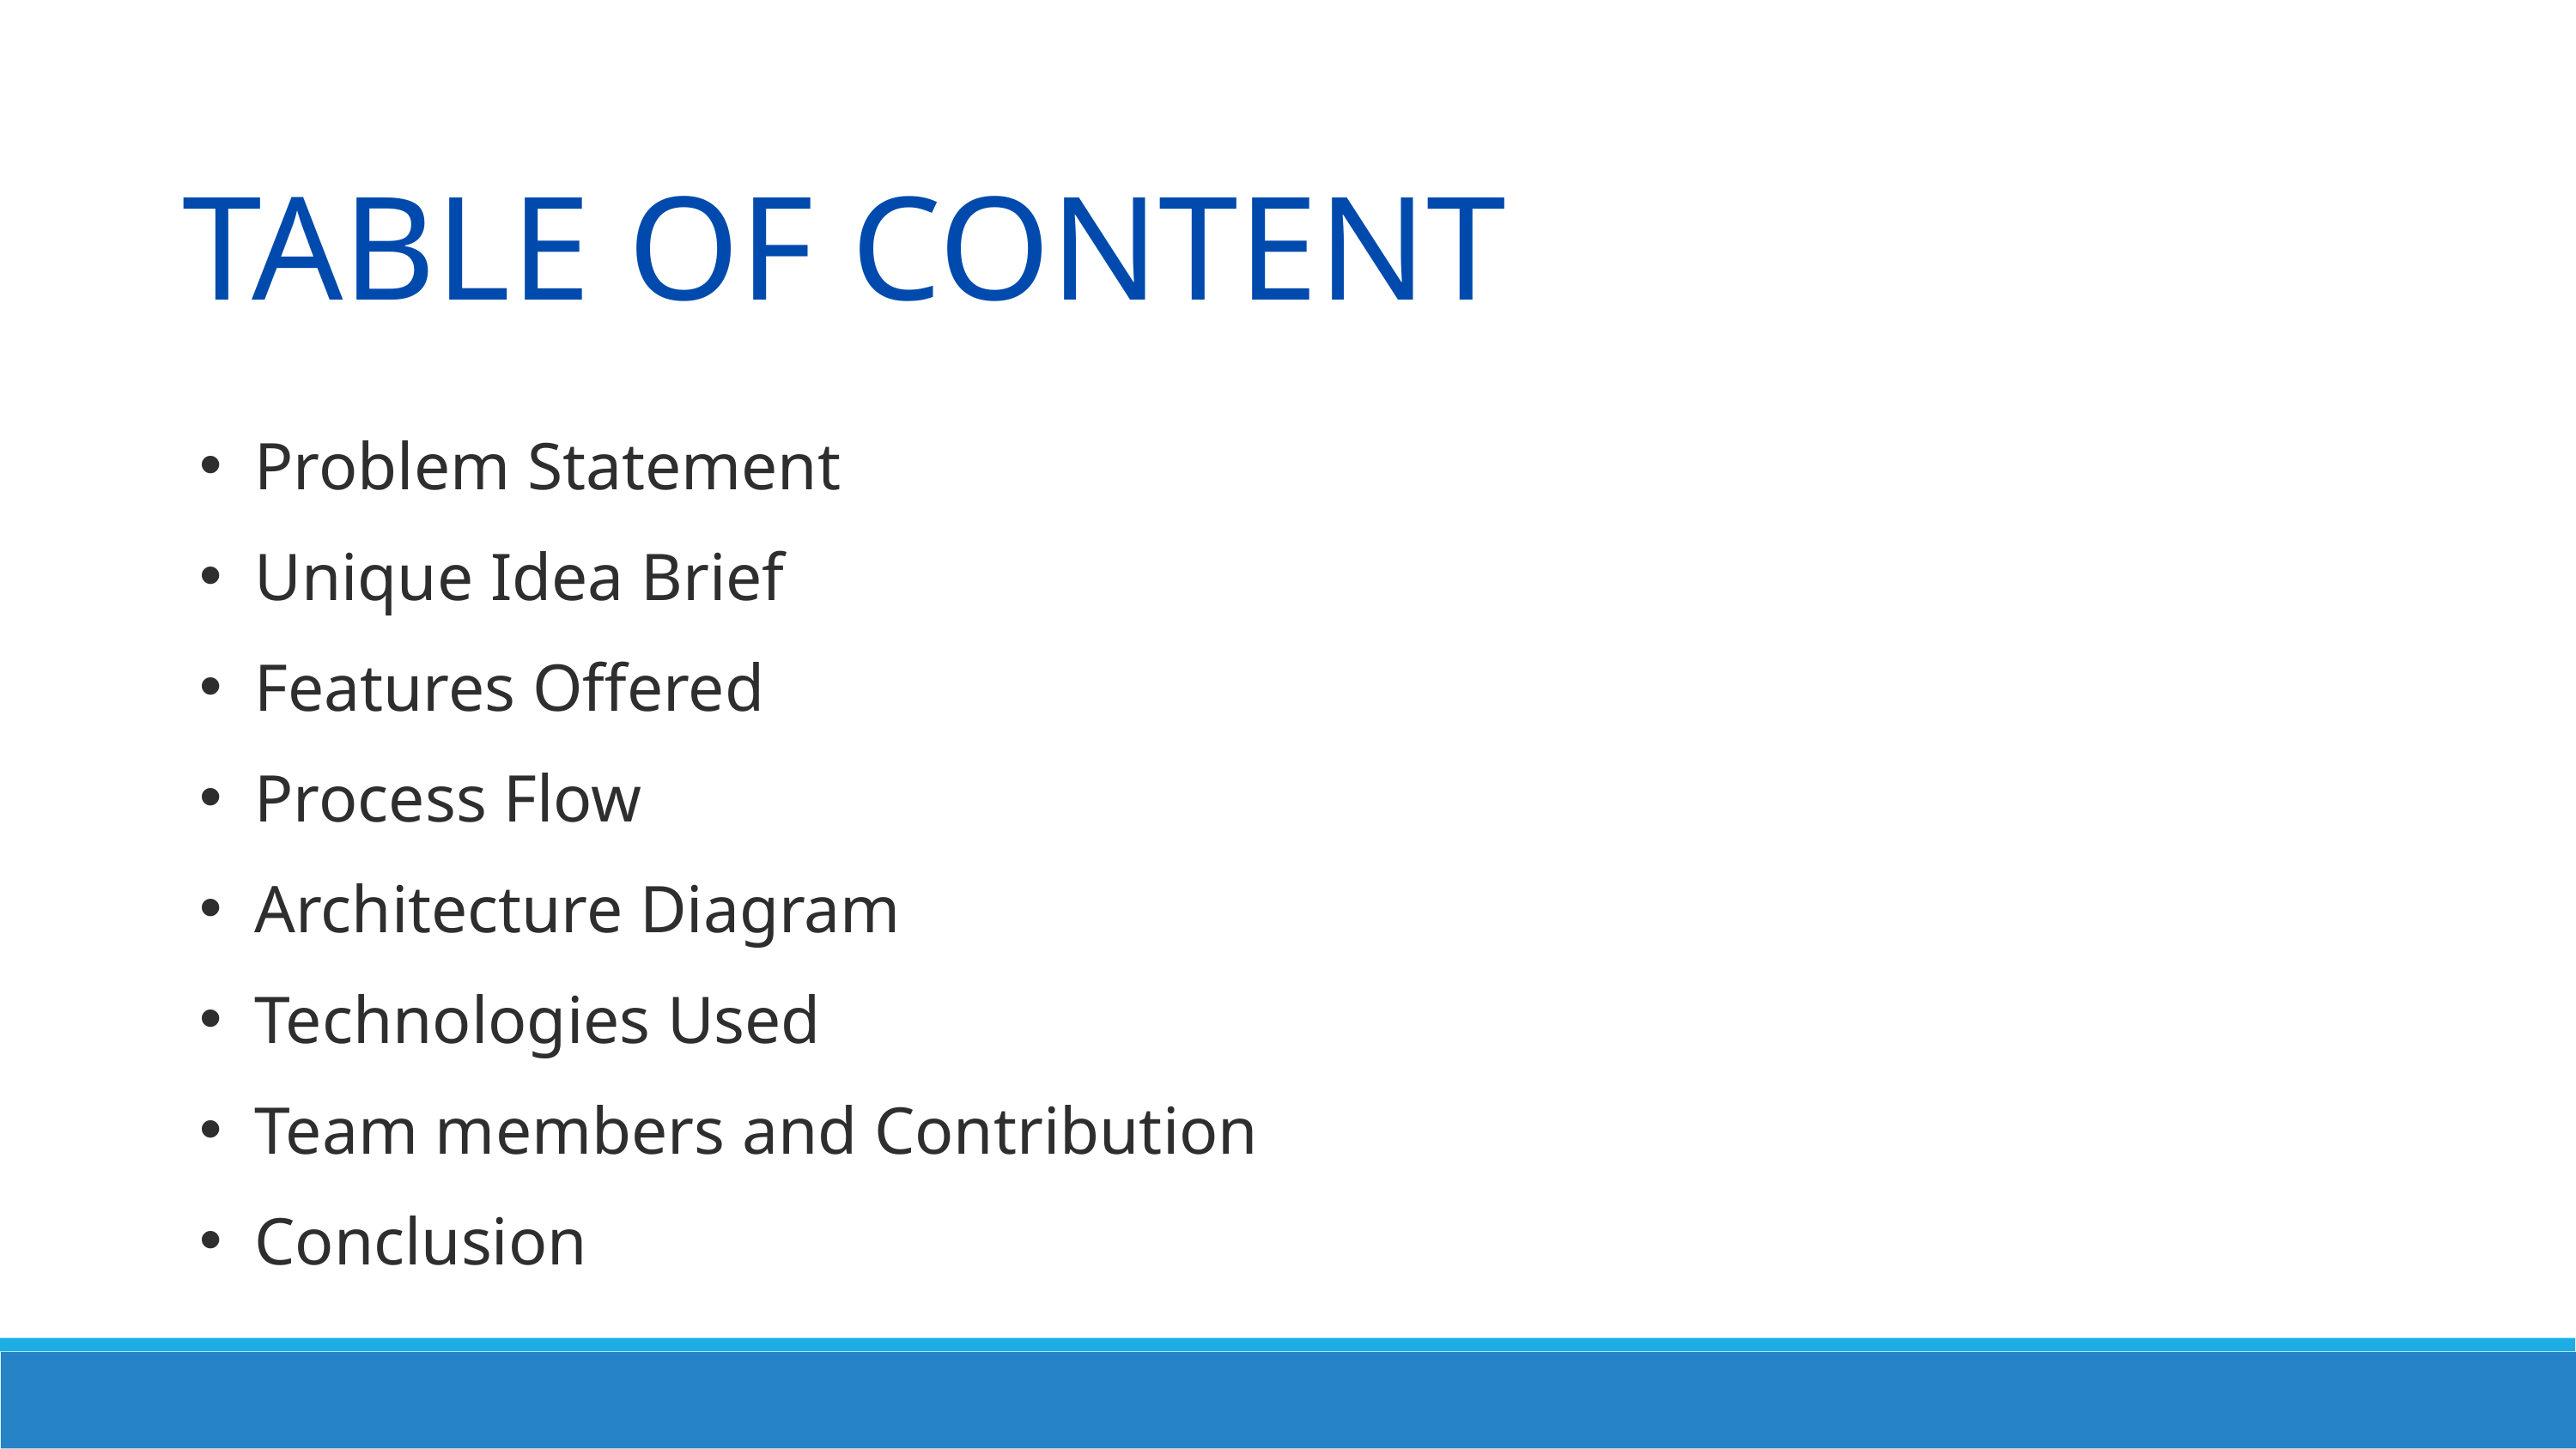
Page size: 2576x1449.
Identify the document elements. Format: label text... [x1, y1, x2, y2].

text_box TABLE OF CONTENT [144, 167, 1868, 329]
text_box Problem Statement Unique Idea Brief Features Offered Process Flow Architecture Diagram Technologies Used Team members and Contribution Conclusion [144, 391, 1418, 1278]
